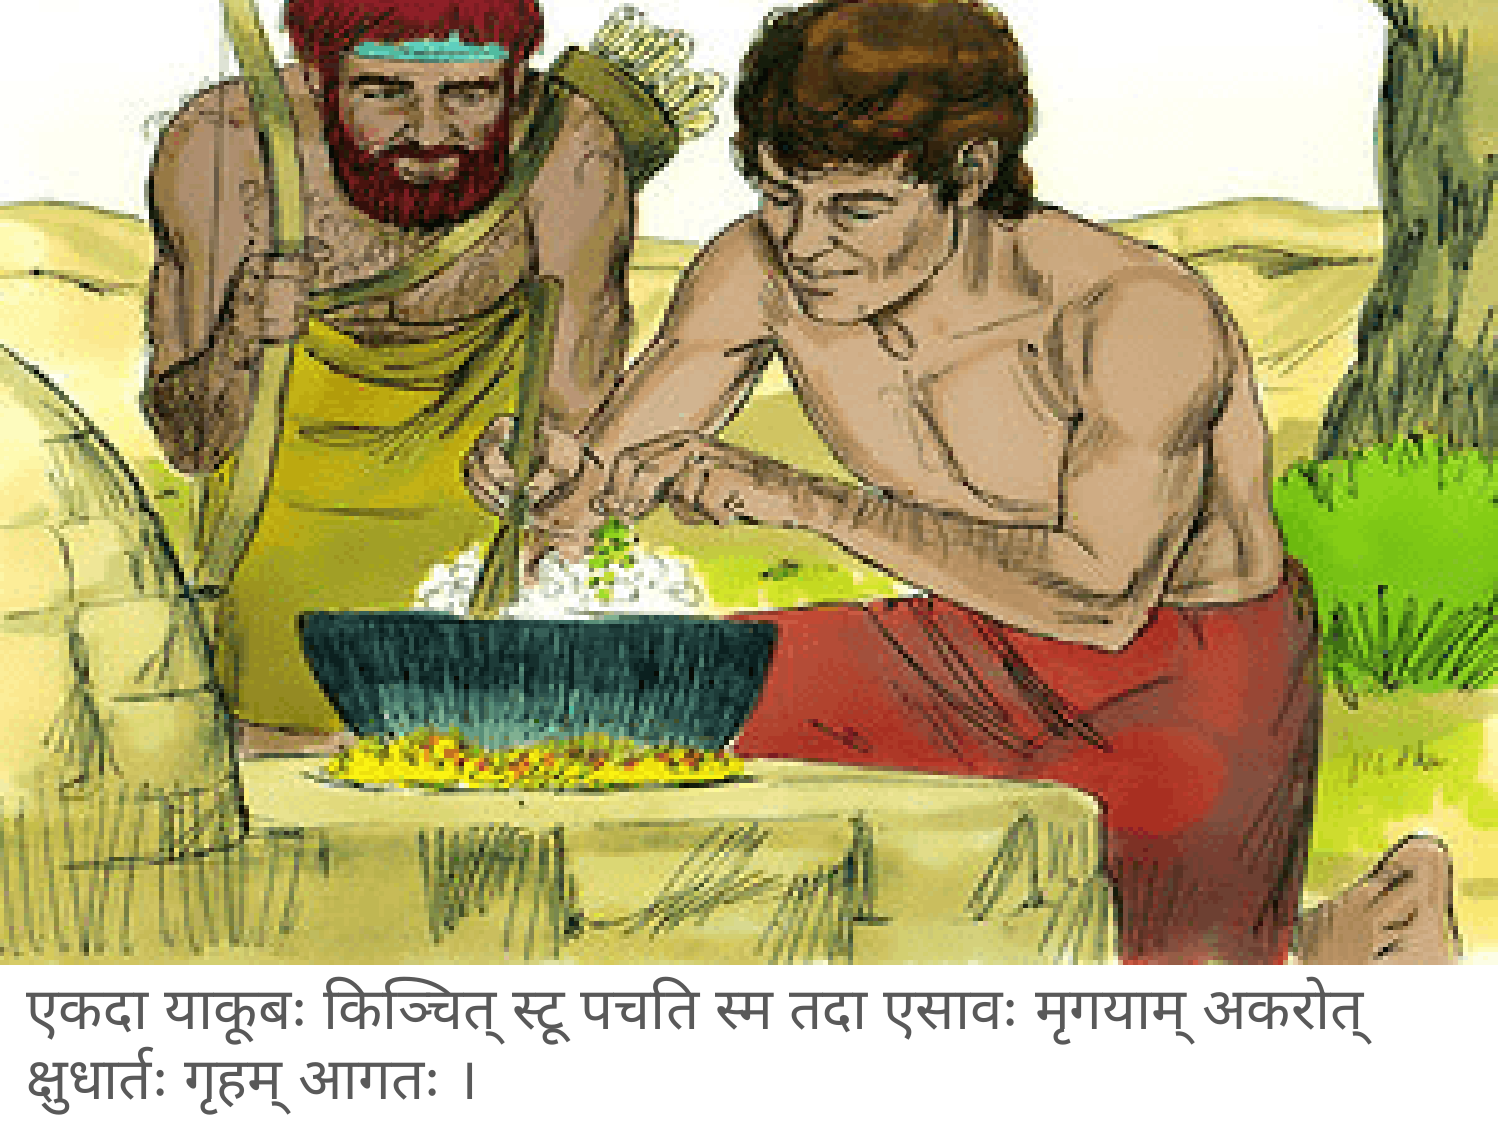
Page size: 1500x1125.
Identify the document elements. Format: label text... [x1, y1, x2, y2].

picture [0, 0, 1498, 965]
text_box एकदा याकूबः किञ्चित् स्टू पचति स्म तदा एसावः मृगयाम् अकरोत् क्षुधार्तः गृहम् आगतः । [11, 972, 1498, 1119]
